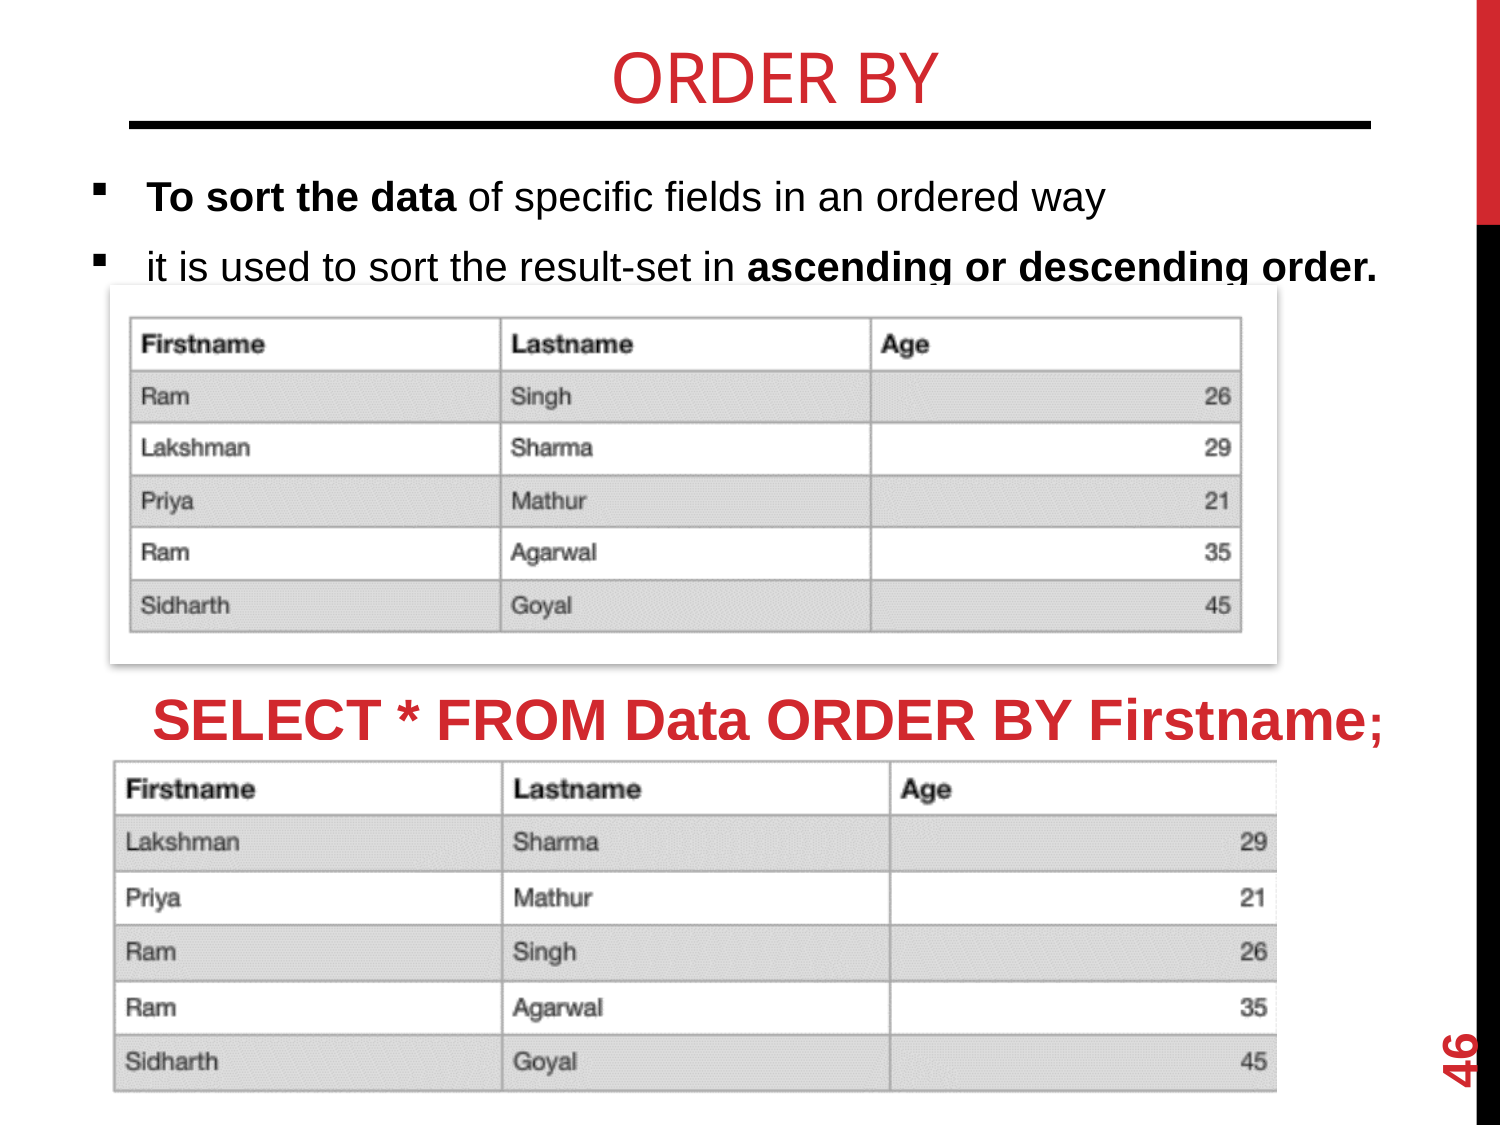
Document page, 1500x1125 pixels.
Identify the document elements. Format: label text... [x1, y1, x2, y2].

title ORDER BY [75, 24, 1475, 125]
slide_number 46 [1427, 887, 1488, 1104]
text_box SELECT * FROM Data ORDER BY Firstname; [137, 675, 1463, 760]
picture [124, 299, 1263, 650]
list To sort the data of specific fields in an ordered way it is used to sort the result-set in ascending or descending order. [75, 162, 1425, 300]
picture [110, 740, 1277, 1112]
